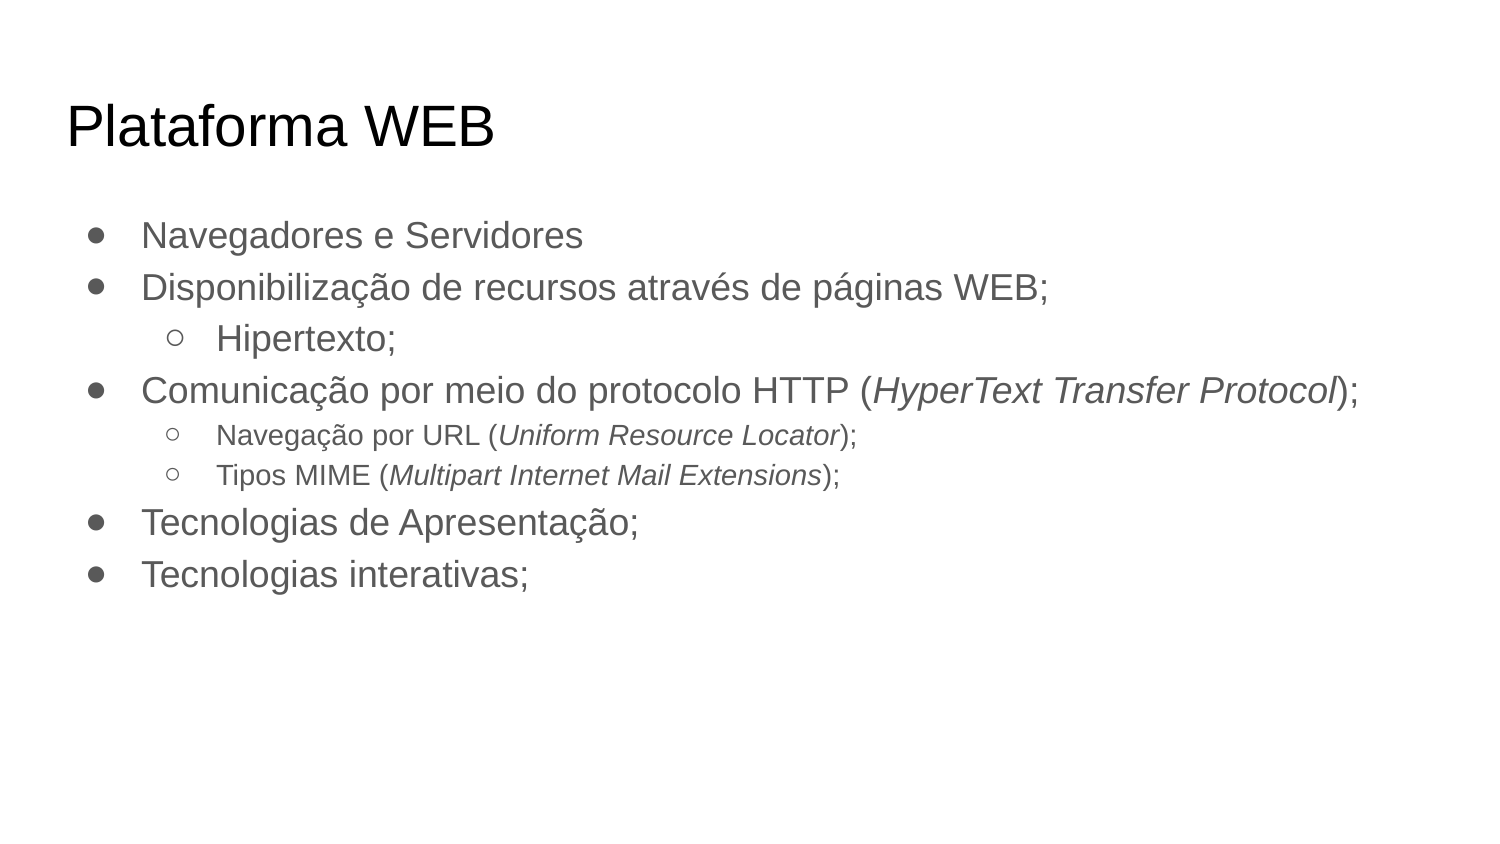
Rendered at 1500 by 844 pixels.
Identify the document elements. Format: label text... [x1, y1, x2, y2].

list Navegadores e Servidores Disponibilização de recursos através de páginas WEB; Hipertexto; Comunicação por meio do protocolo HTTP (HyperText Transfer Protocol); Navegação por URL (Uniform Resource Locator); Tipos MIME (Multipart Internet Mail Extensions); Tecnologias de Apresentação; Tecnologias interativas; [51, 189, 1449, 750]
title Plataforma WEB [51, 72, 1449, 167]
